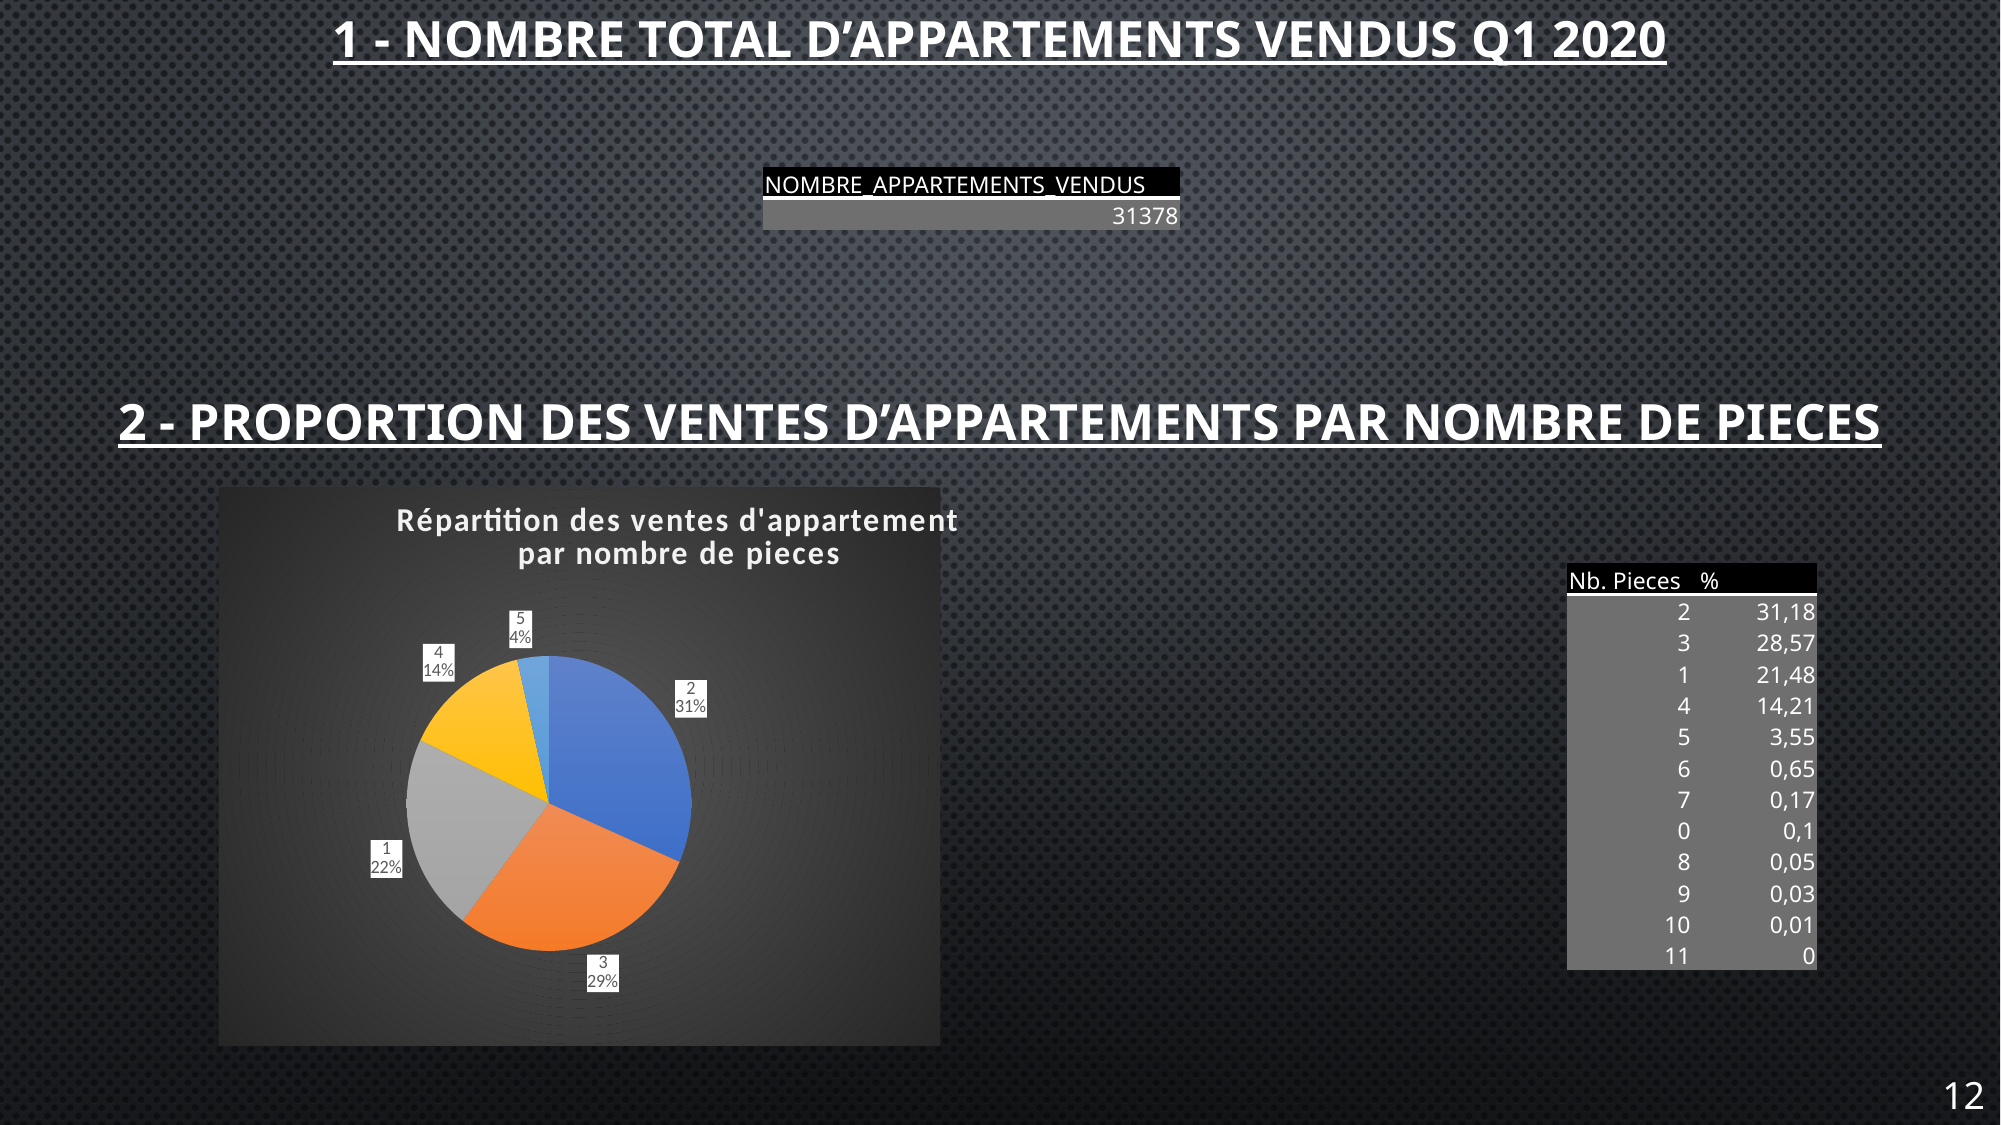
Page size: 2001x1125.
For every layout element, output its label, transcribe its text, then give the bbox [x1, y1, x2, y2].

table_cell 31,18 [1692, 596, 1817, 626]
table_cell 4 [1567, 688, 1692, 720]
table_cell 31378 [763, 200, 1180, 230]
table_cell 7 [1567, 782, 1692, 814]
table_cell 14,21 [1692, 688, 1817, 720]
table_cell 9 [1567, 876, 1692, 907]
table_cell 0,01 [1692, 907, 1817, 939]
table_cell 3 [1567, 626, 1692, 657]
table_header Nb. Pieces [1567, 563, 1692, 593]
table_cell 10 [1567, 907, 1692, 939]
table_header % [1692, 563, 1817, 593]
table_cell 0,17 [1692, 782, 1817, 814]
table_cell 21,48 [1692, 657, 1817, 688]
text_box 2 - PROPORTION DES VENTES D’APPARTEMENTS PAR NOMBRE DE PIECES [0, 383, 2000, 458]
table_cell 0,1 [1692, 814, 1817, 845]
table_cell 1 [1567, 657, 1692, 688]
table_cell 0 [1692, 939, 1817, 970]
table_cell 5 [1567, 720, 1692, 751]
text_box 1 - NOMBRE TOTAL D’APPARTEMENTS VENDUS Q1 2020 [0, 0, 2000, 75]
table_cell 2 [1567, 596, 1692, 626]
text_box 12 [1927, 1064, 2000, 1125]
table_cell 11 [1567, 939, 1692, 970]
table_header NOMBRE_APPARTEMENTS_VENDUS [763, 167, 1180, 196]
table_cell 3,55 [1692, 720, 1817, 751]
table_cell 0,05 [1692, 845, 1817, 876]
table_cell 0,03 [1692, 876, 1817, 907]
table_cell 6 [1567, 751, 1692, 782]
table_cell 0 [1567, 814, 1692, 845]
table_cell 0,65 [1692, 751, 1817, 782]
table_cell 28,57 [1692, 626, 1817, 657]
chart [218, 487, 967, 1047]
table_cell 8 [1567, 845, 1692, 876]
